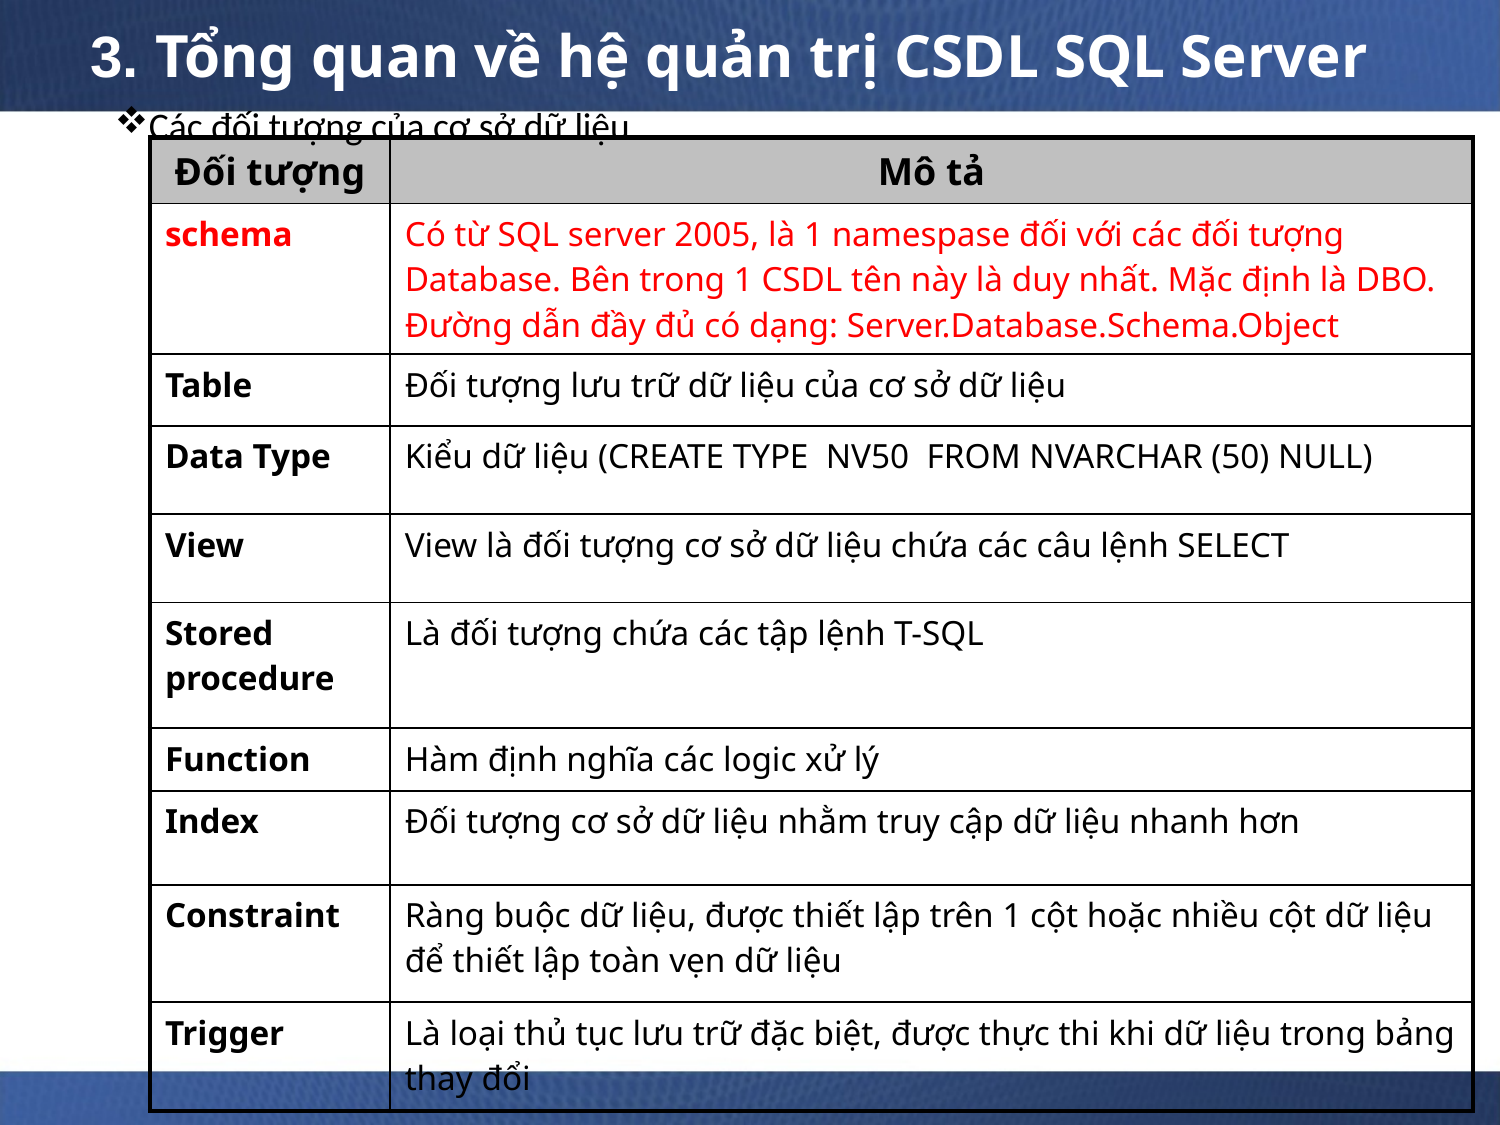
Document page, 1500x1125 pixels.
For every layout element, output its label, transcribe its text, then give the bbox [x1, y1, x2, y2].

table_cell Đối tượng lưu trữ dữ liệu của cơ sở dữ liệu [391, 355, 1471, 425]
table_cell Table [152, 355, 389, 425]
table_cell Hàm định nghĩa các logic xử lý [391, 729, 1471, 790]
table_cell Data Type [152, 427, 389, 513]
table_header Đối tượng [152, 155, 389, 203]
table_cell schema [152, 204, 389, 353]
table_cell Index [152, 792, 389, 884]
table_cell View [152, 515, 389, 602]
table_cell Function [152, 729, 389, 790]
table_cell Đối tượng cơ sở dữ liệu nhằm truy cập dữ liệu nhanh hơn [391, 792, 1471, 884]
table_cell Có từ SQL server 2005, là 1 namespase đối với các đối tượng Database. Bên trong 1 CSDL tên này là duy nhất. Mặc định là DBO. Đường dẫn đầy đủ có dạng: Server.Database.Schema.Object [391, 204, 1471, 353]
table_cell View là đối tượng cơ sở dữ liệu chứa các câu lệnh SELECT [391, 515, 1471, 602]
table_cell Stored procedure [152, 603, 389, 727]
table_cell Trigger [152, 1003, 389, 1109]
table_cell Constraint [152, 886, 389, 1001]
table_cell Ràng buộc dữ liệu, được thiết lập trên 1 cột hoặc nhiều cột dữ liệu để thiết lập toàn vẹn dữ liệu [391, 886, 1471, 1001]
table_cell Kiểu dữ liệu (CREATE TYPE NV50 FROM NVARCHAR (50) NULL) [391, 427, 1471, 513]
title 3. Tổng quan về hệ quản trị CSDL SQL Server [75, 4, 1425, 105]
picture [0, 0, 1500, 1125]
table_cell Là loại thủ tục lưu trữ đặc biệt, được thực thi khi dữ liệu trong bảng thay đổi [391, 1003, 1471, 1109]
table_cell Là đối tượng chứa các tập lệnh T-SQL [391, 603, 1471, 727]
table_header Mô tả [391, 140, 1471, 203]
text_box Các đối tượng của cơ sở dữ liệu [99, 94, 1025, 155]
